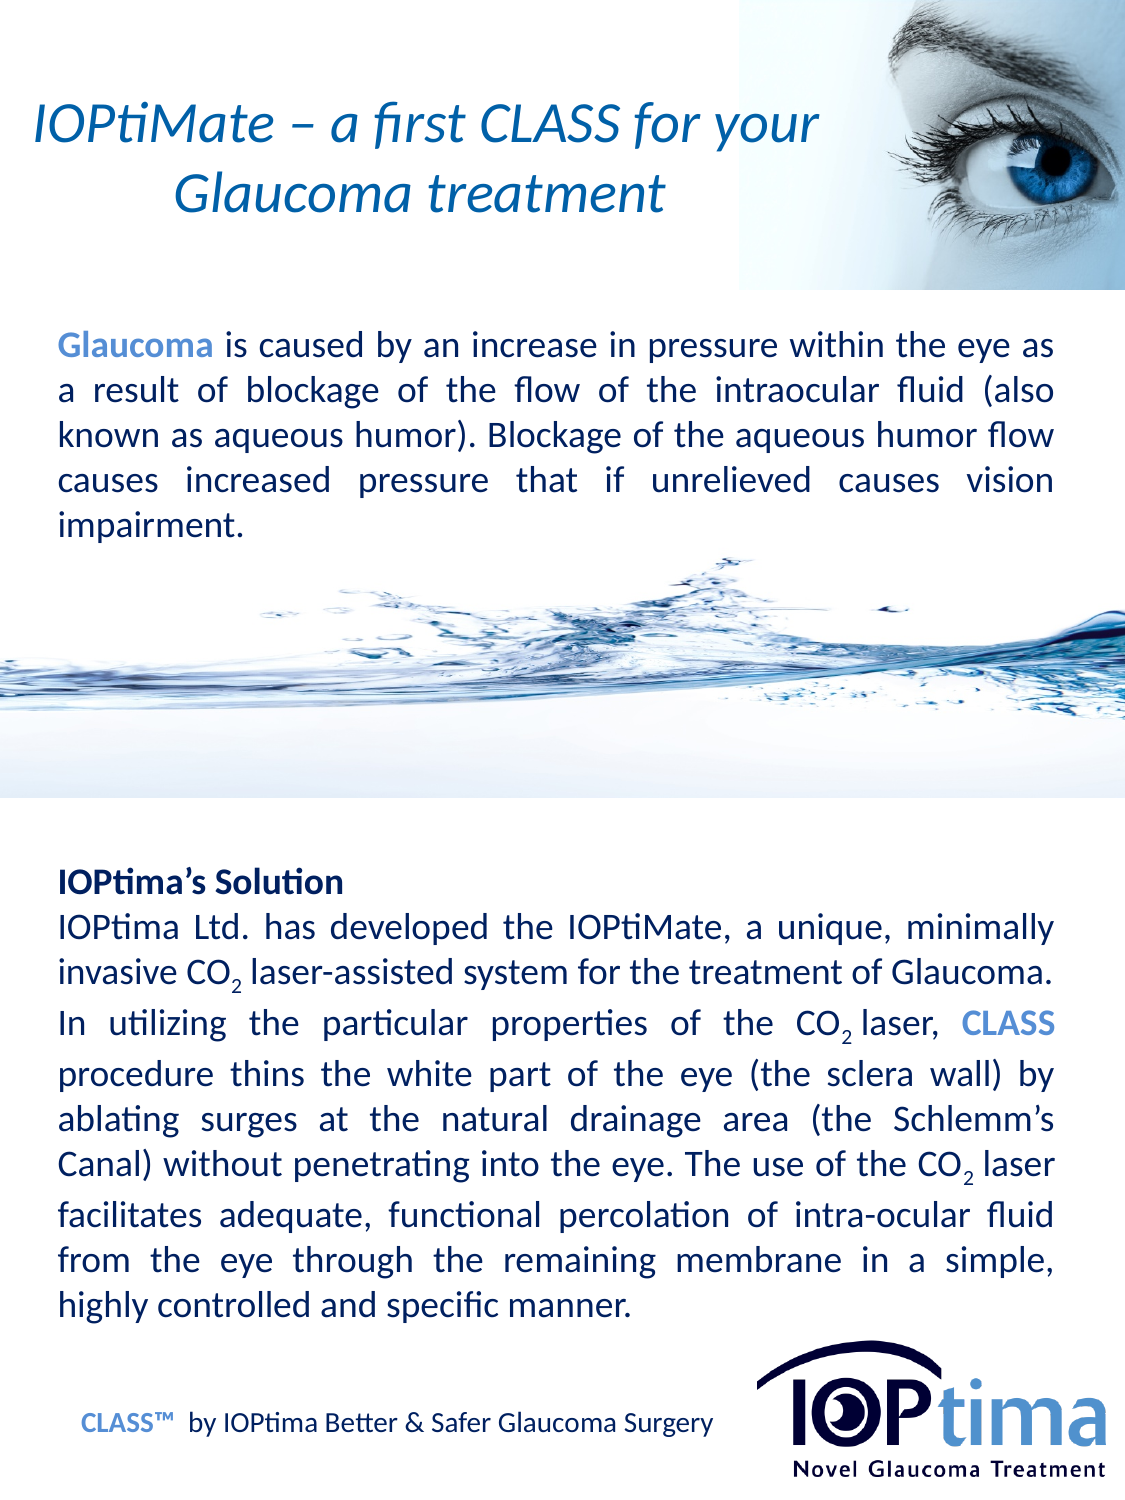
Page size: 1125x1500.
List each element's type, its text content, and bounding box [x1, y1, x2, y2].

text_box IOPtima’s Solution IOPtima Ltd. has developed the IOPtiMate, a unique, minimally invasive CO2 laser-assisted system for the treatment of Glaucoma. In utilizing the particular properties of the CO2 laser, CLASS procedure thins the white part of the eye (the sclera wall) by ablating surges at the natural drainage area (the Schlemm’s Canal) without penetrating into the eye. The use of the CO2 laser facilitates adequate, functional percolation of intra-ocular fluid from the eye through the remaining membrane in a simple, highly controlled and specific manner. [42, 849, 1071, 1333]
picture [0, 537, 1125, 798]
picture [756, 1340, 1107, 1477]
text_box IOPtiMate – a first CLASS for your Glaucoma treatment [7, 76, 733, 231]
text_box Glaucoma is caused by an increase in pressure within the eye as a result of blockage of the flow of the intraocular fluid (also known as aqueous humor). Blockage of the aqueous humor flow causes increased pressure that if unrelieved causes vision impairment. [42, 312, 1071, 536]
picture [738, 0, 1125, 290]
text_box CLASS™ by IOPtima Better & Safer Glaucoma Surgery [66, 1396, 751, 1447]
